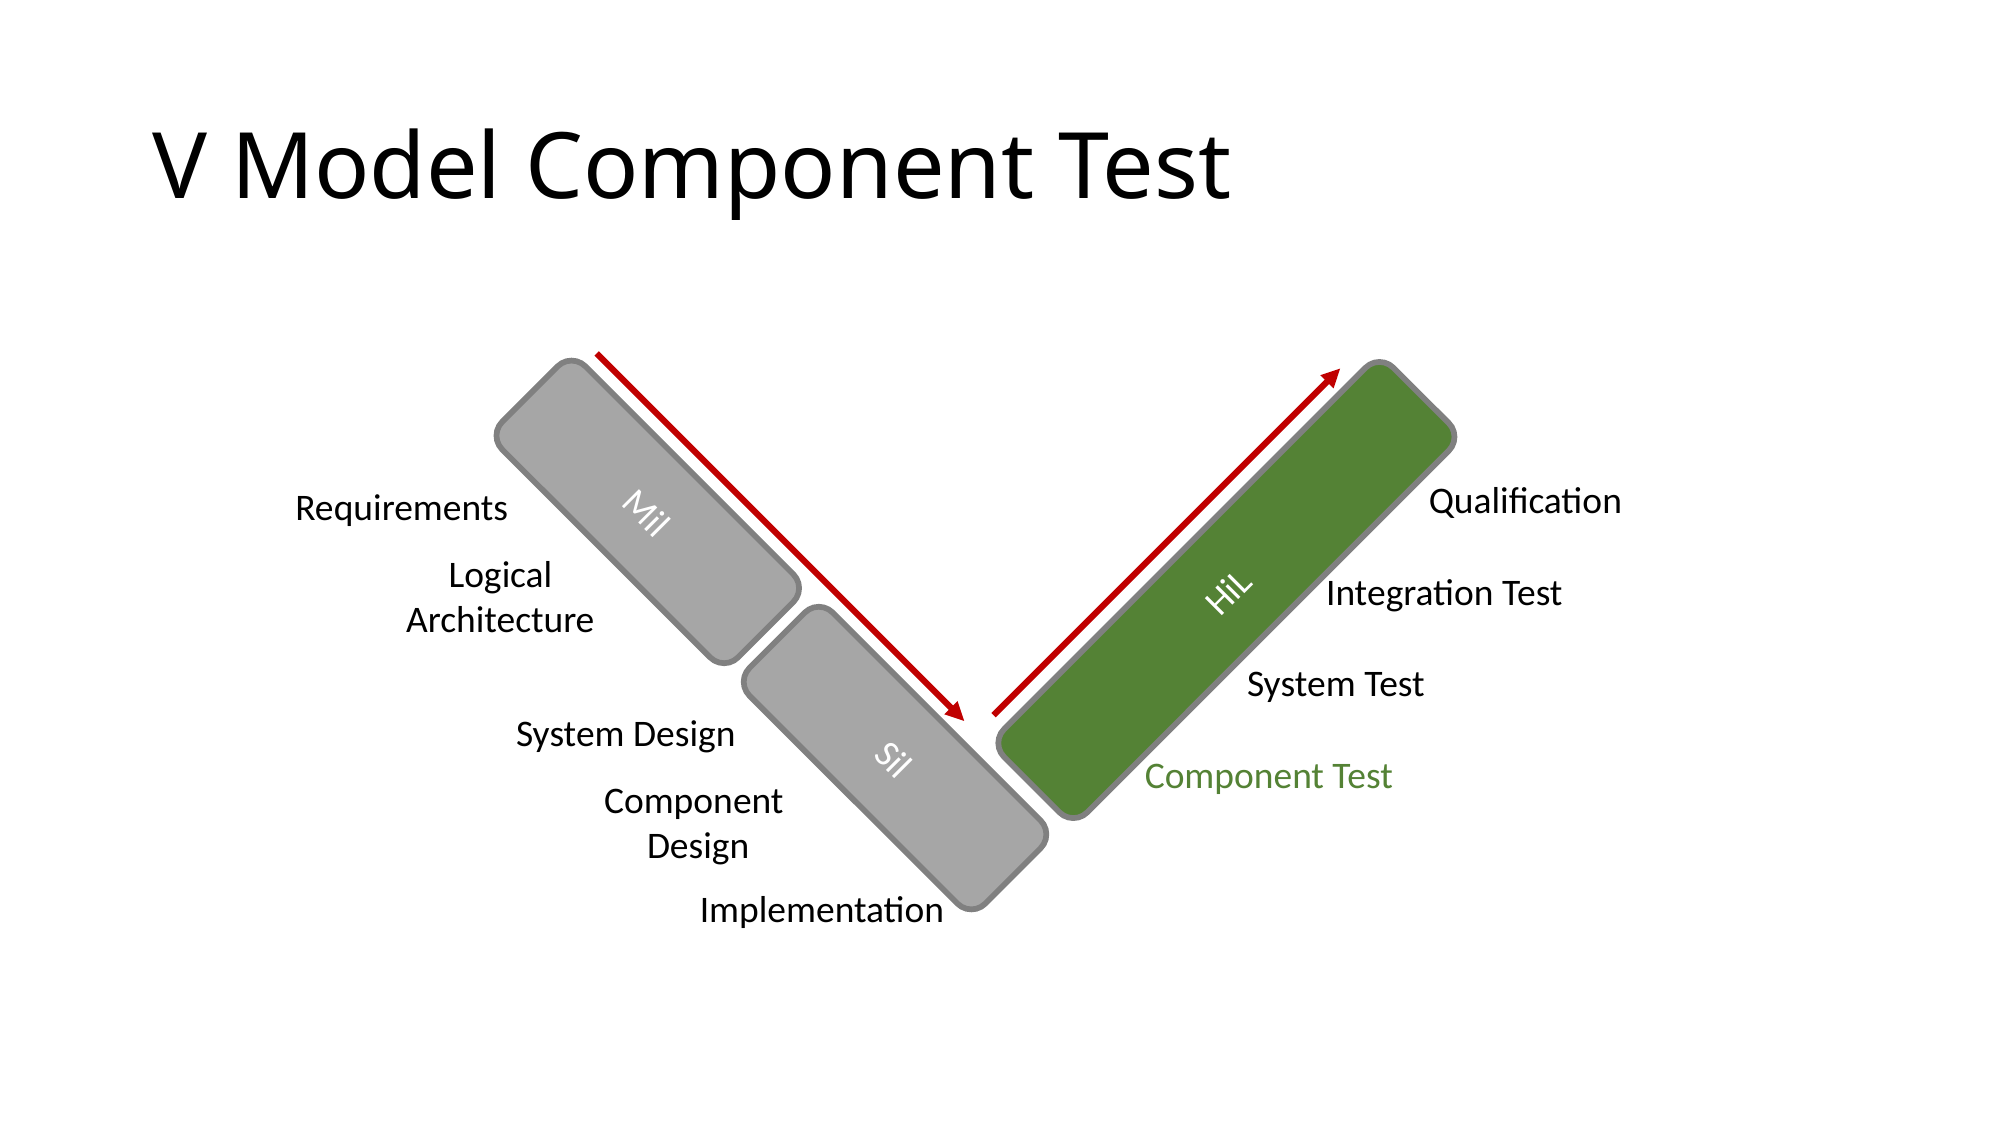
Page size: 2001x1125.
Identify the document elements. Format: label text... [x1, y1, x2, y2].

title V Model Component Test [137, 59, 1863, 278]
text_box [238, 277, 1689, 939]
